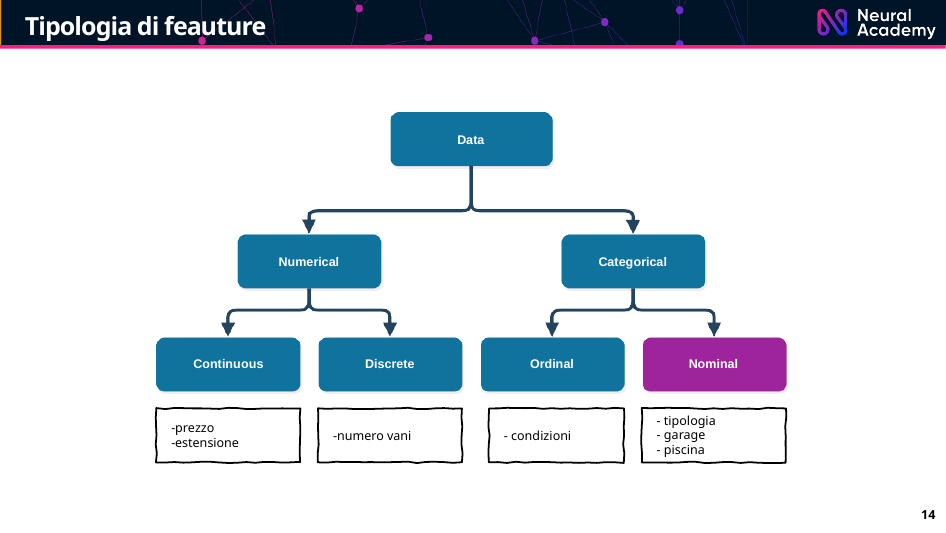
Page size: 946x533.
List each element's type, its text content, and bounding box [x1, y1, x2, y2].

text_box [641, 407, 787, 464]
text_box - condizioni [501, 426, 630, 444]
picture [0, 0, 946, 45]
picture [156, 111, 789, 394]
text_box [155, 407, 301, 463]
text_box - tipologia - garage - piscina [654, 410, 768, 457]
text_box -prezzo -estensione [169, 418, 299, 450]
slide_number 14 [913, 503, 938, 533]
text_box [488, 407, 625, 463]
text_box -numero vani [331, 426, 473, 444]
text_box [317, 407, 463, 464]
